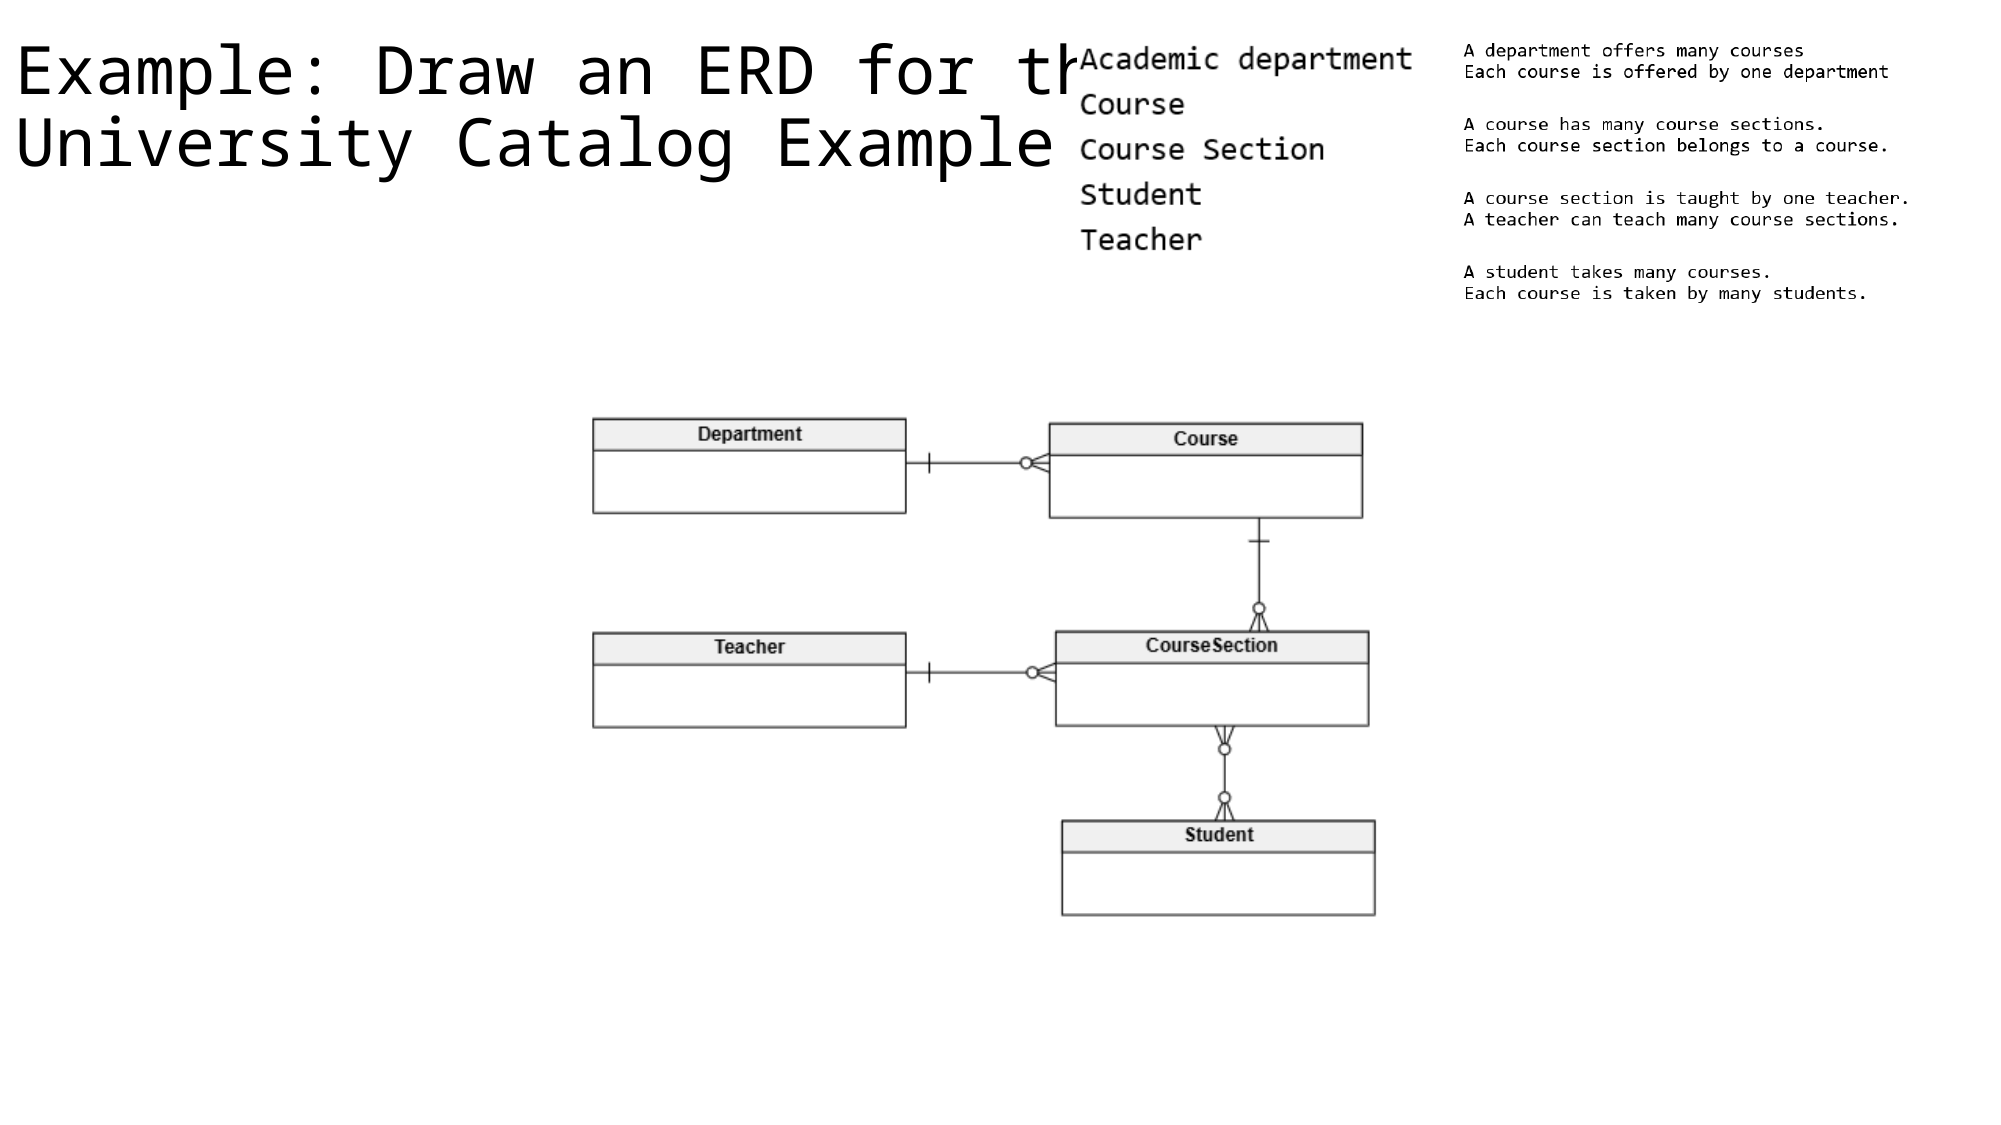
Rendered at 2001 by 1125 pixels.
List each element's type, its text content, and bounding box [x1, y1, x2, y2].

picture [1458, 38, 1912, 306]
picture [565, 383, 1435, 949]
title Example: Draw an ERD for the University Catalog Example [0, 0, 1182, 218]
picture [1076, 38, 1425, 257]
